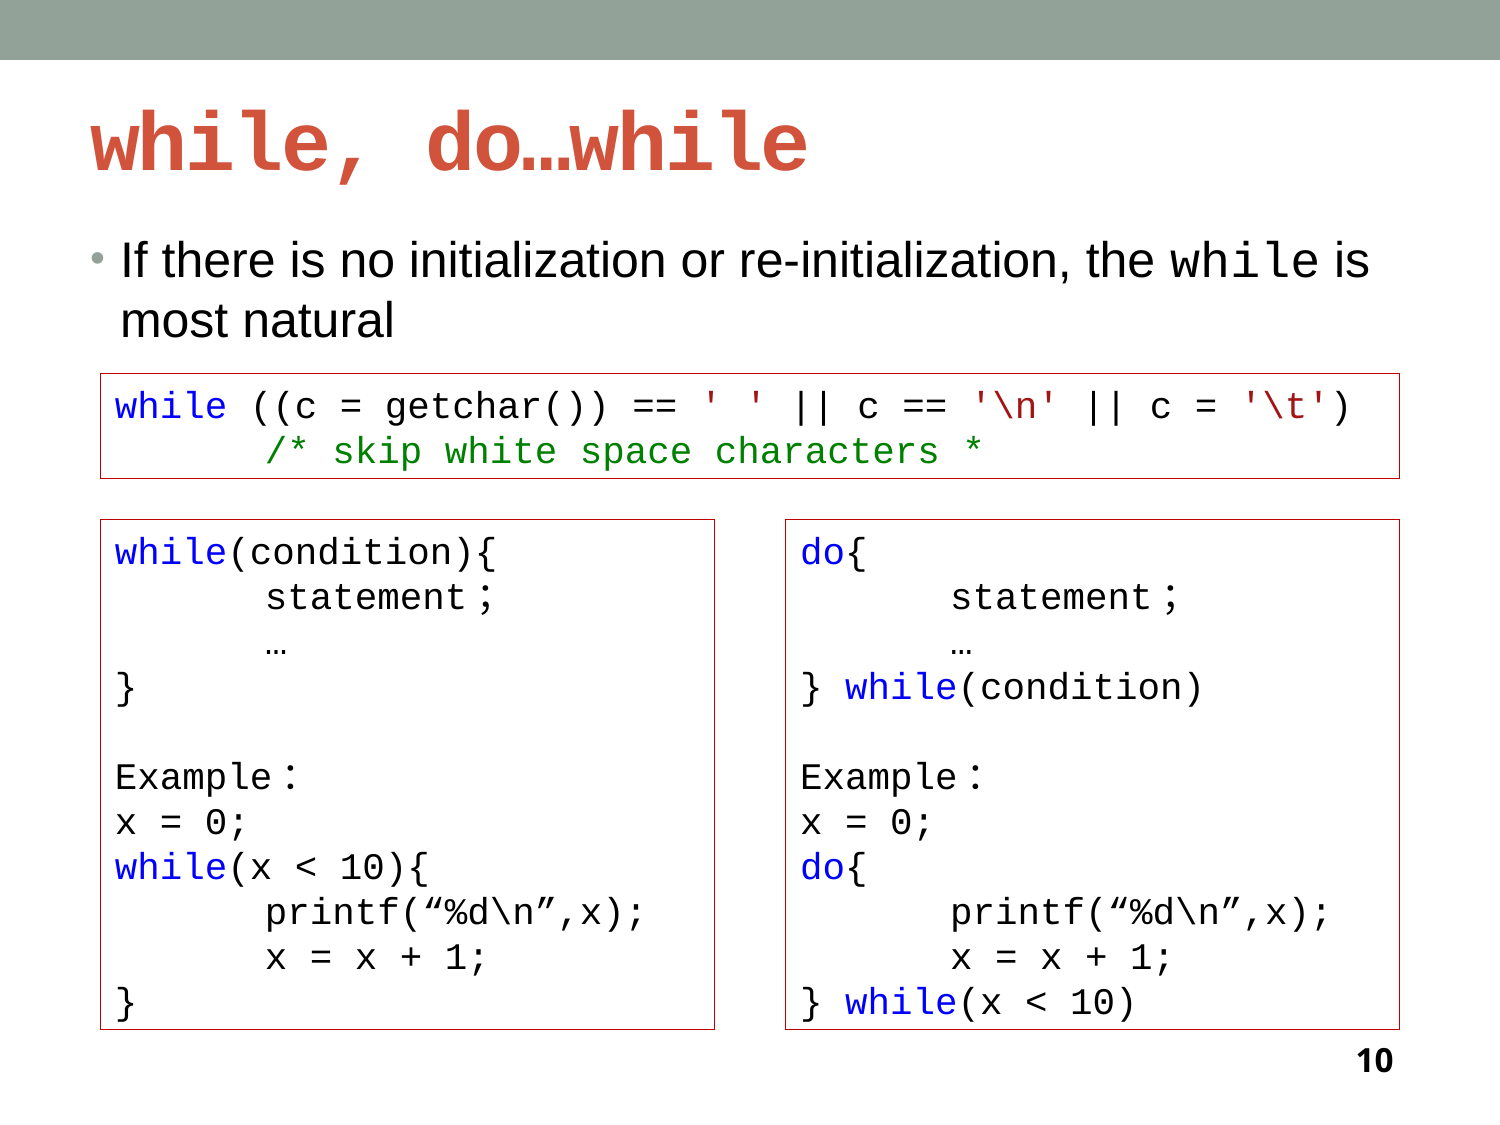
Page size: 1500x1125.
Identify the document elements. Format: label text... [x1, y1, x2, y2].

slide_number 10 [1340, 1035, 1447, 1089]
text_box while ((c = getchar()) == ' ' || c == '\n' || c = '\t') /* skip white space characters * [100, 373, 1400, 479]
list If there is no initialization or re-initialization, the while is most natural [75, 219, 1425, 386]
text_box while(condition){ statement； … } Example： x = 0; while(x < 10){ printf(“%d\n”,x); x = x + 1; } [100, 519, 715, 1030]
text_box do{ statement； … } while(condition) Example： x = 0; do{ printf(“%d\n”,x); x = x + 1; } while(x < 10) [785, 519, 1400, 1030]
title while, do…while [75, 66, 1425, 209]
